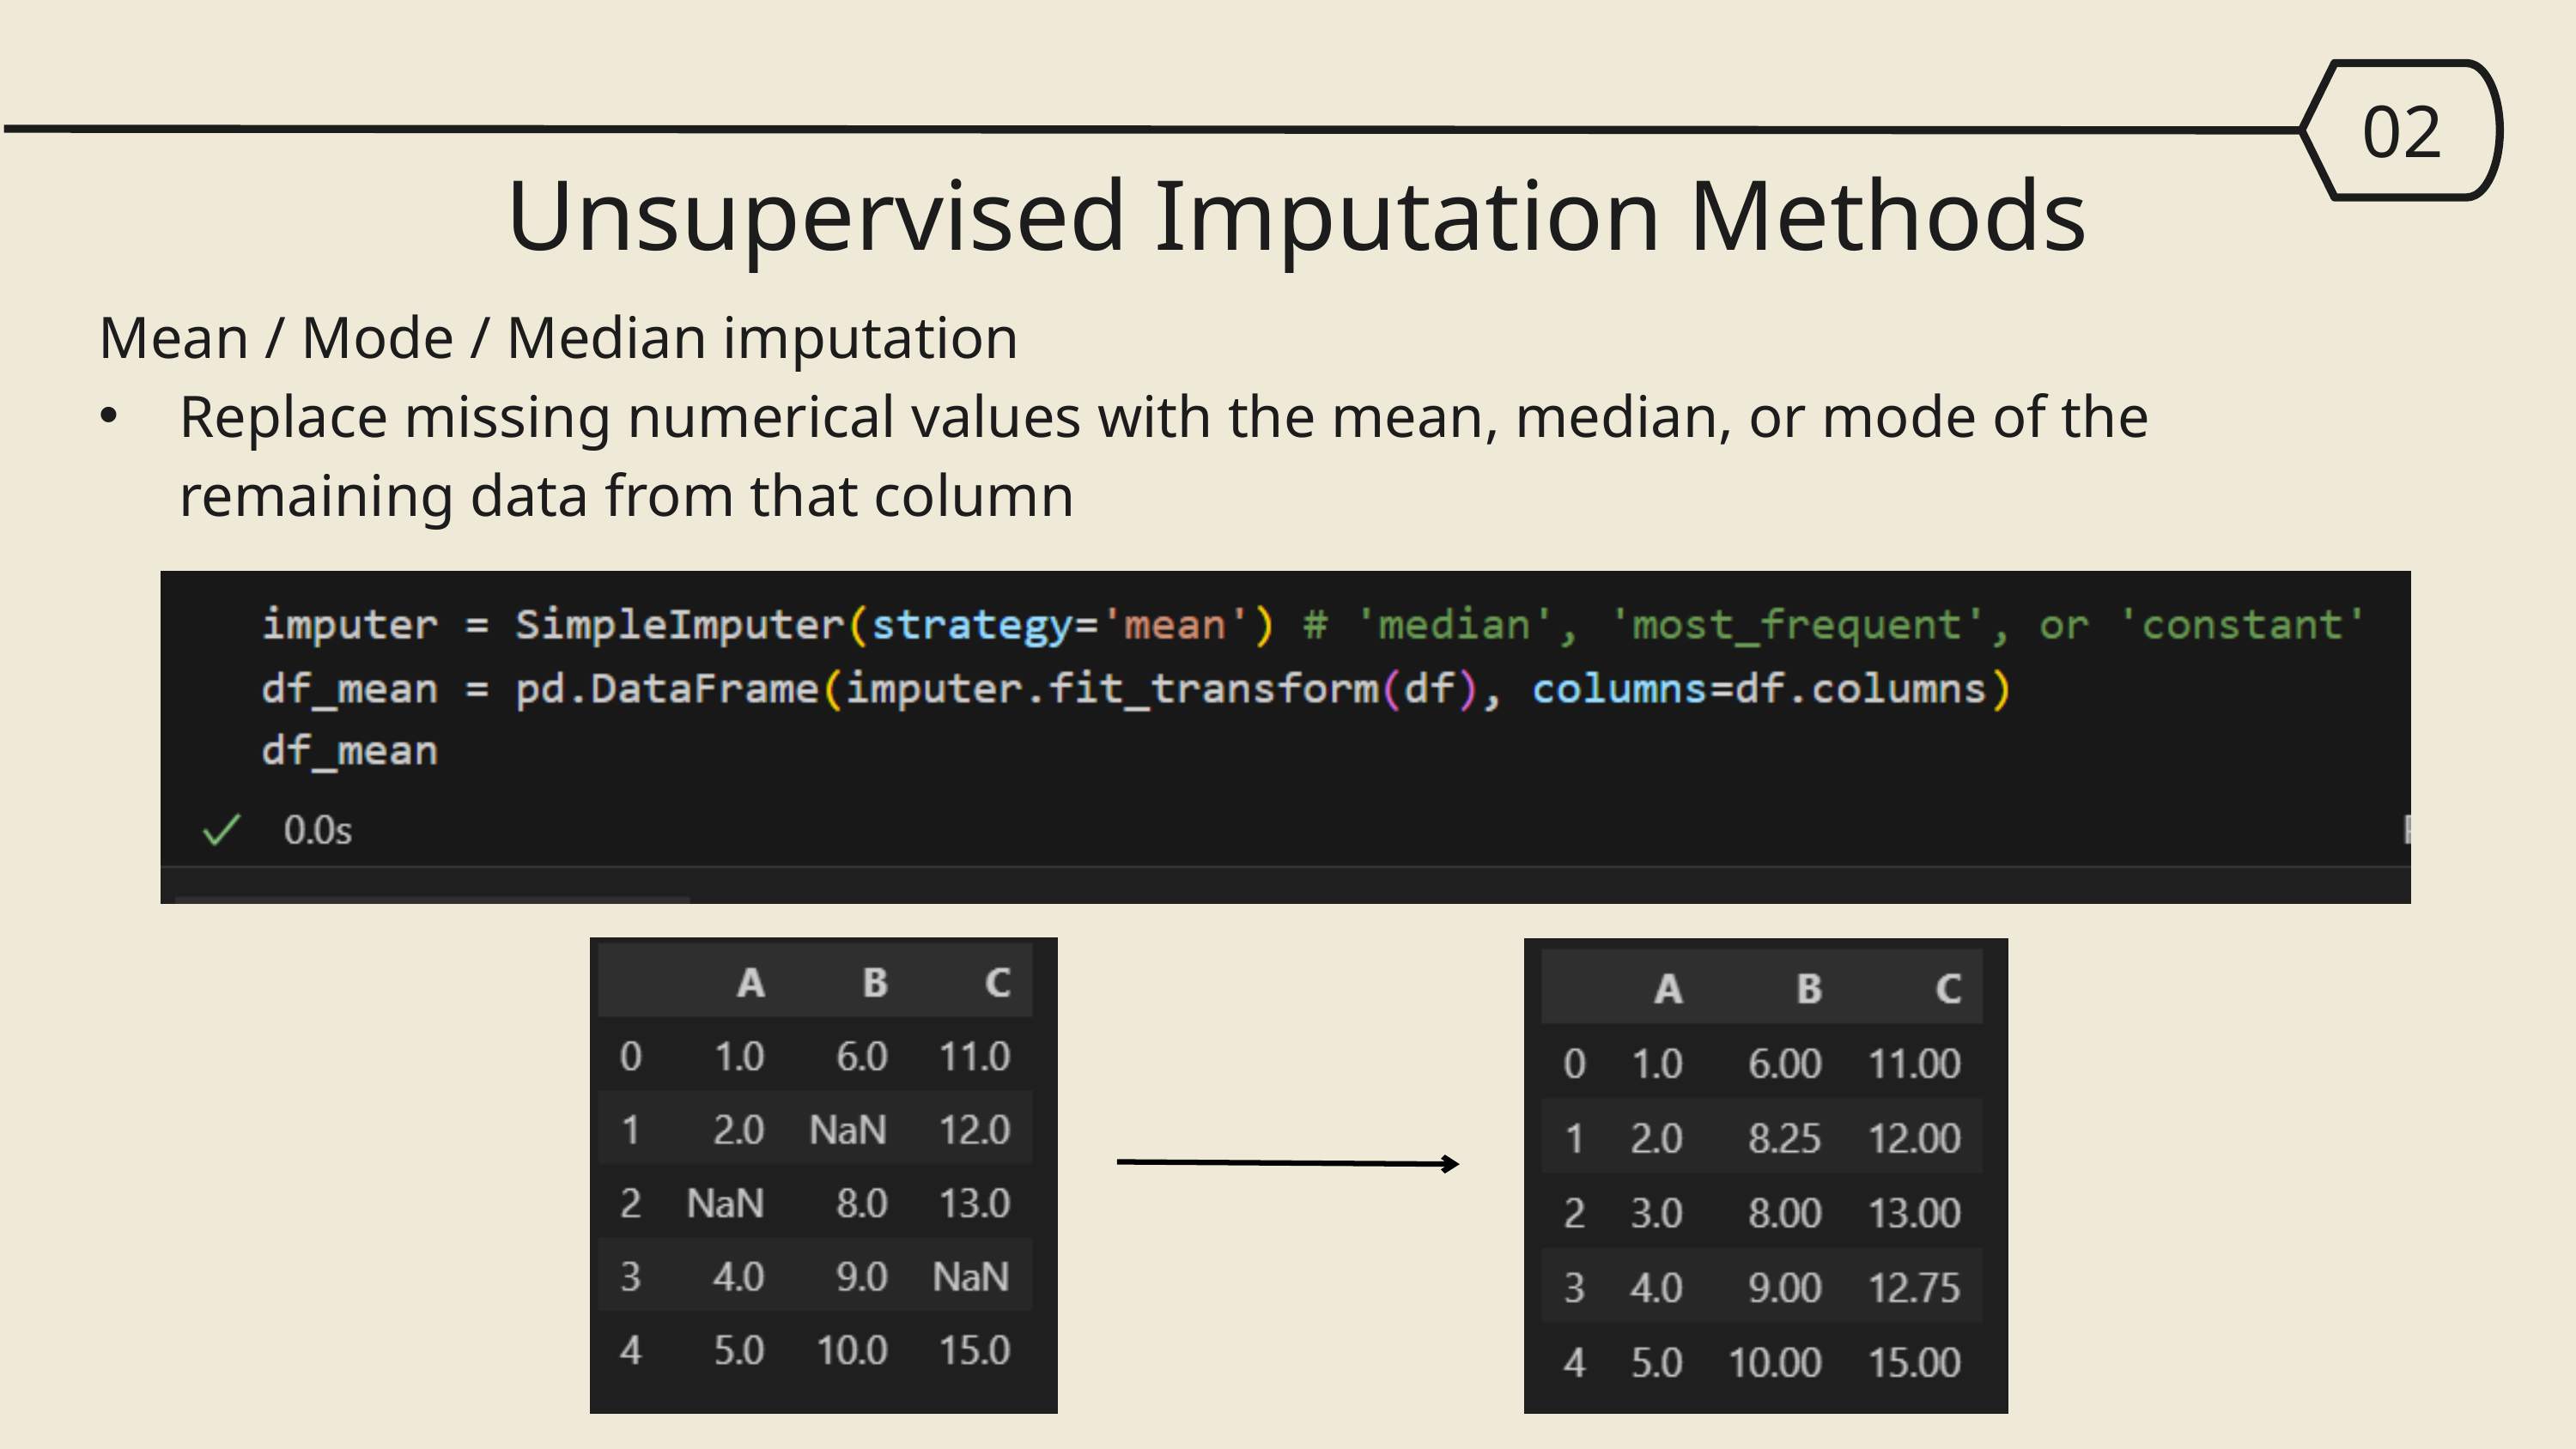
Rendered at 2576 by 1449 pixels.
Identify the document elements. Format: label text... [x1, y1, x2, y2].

picture [161, 571, 2411, 904]
picture [1523, 938, 2008, 1414]
text_box Mean / Mode / Median imputation Replace missing numerical values with the mean, median, or mode of the remaining data from that column [85, 284, 2455, 534]
text_box 02 [2329, 80, 2476, 154]
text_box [1116, 1161, 1461, 1165]
picture [590, 937, 1058, 1414]
text_box [2301, 63, 2500, 154]
text_box Unsupervised Imputation Methods [3, 154, 2576, 270]
